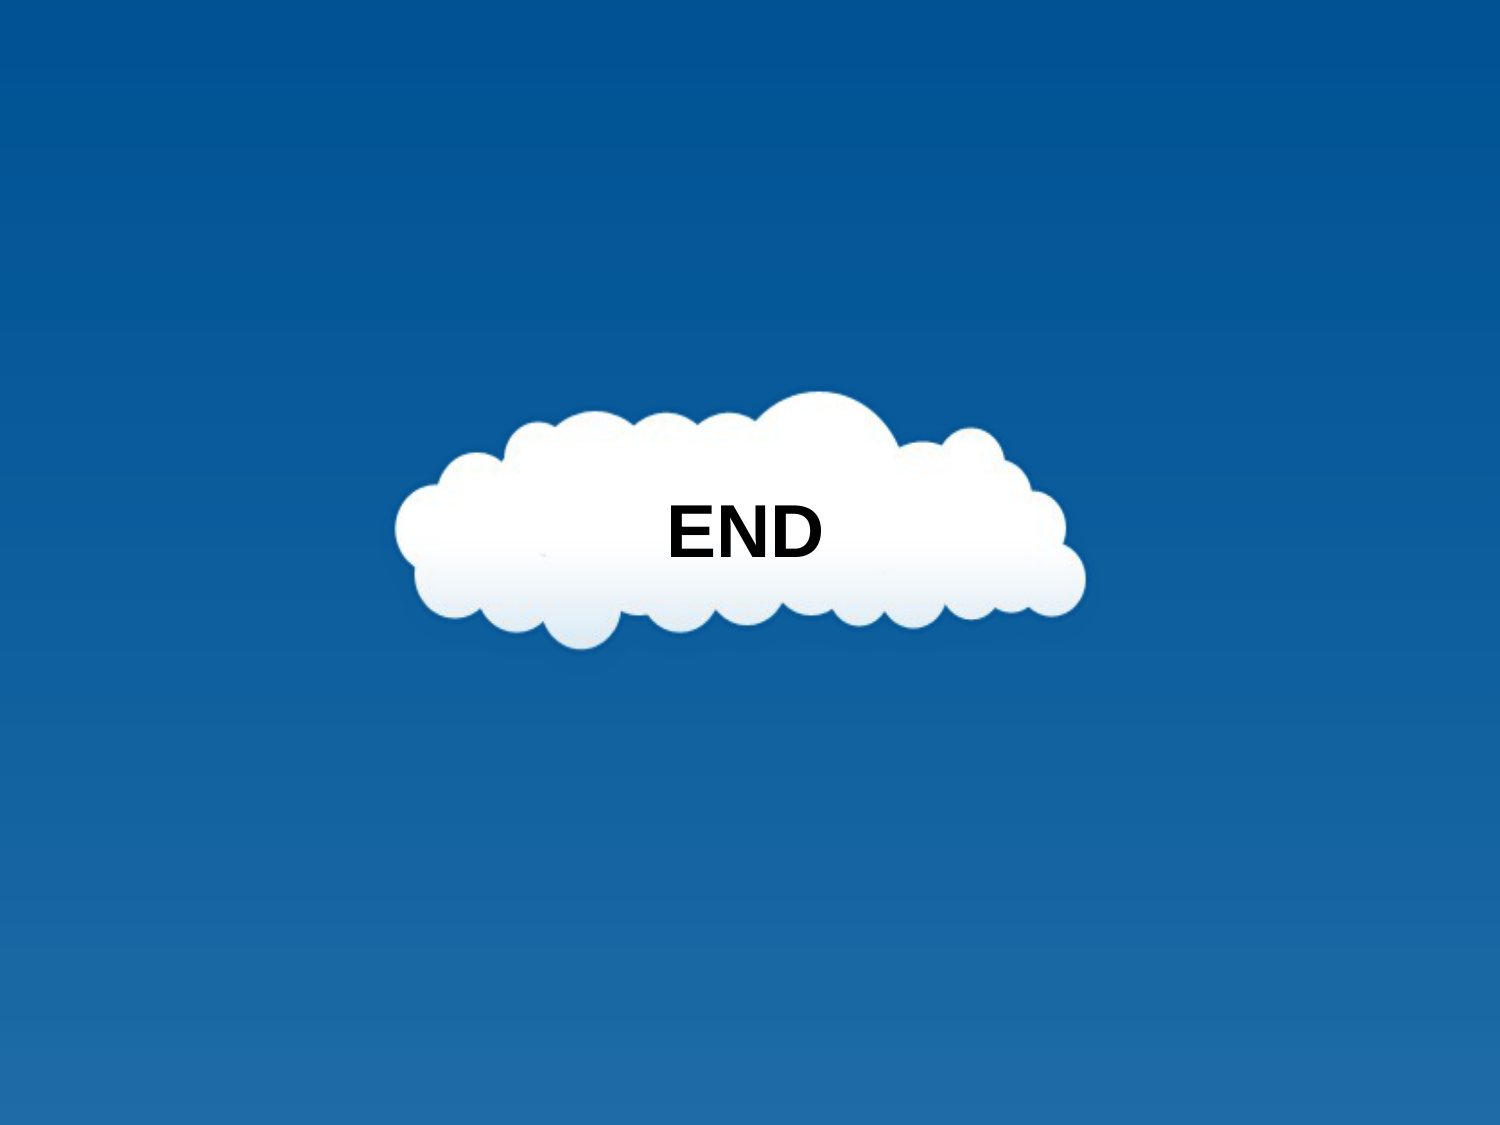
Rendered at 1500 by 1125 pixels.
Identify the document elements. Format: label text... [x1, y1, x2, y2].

text_box END [664, 480, 827, 573]
text_box [377, 380, 1106, 681]
picture [0, 0, 1500, 1125]
